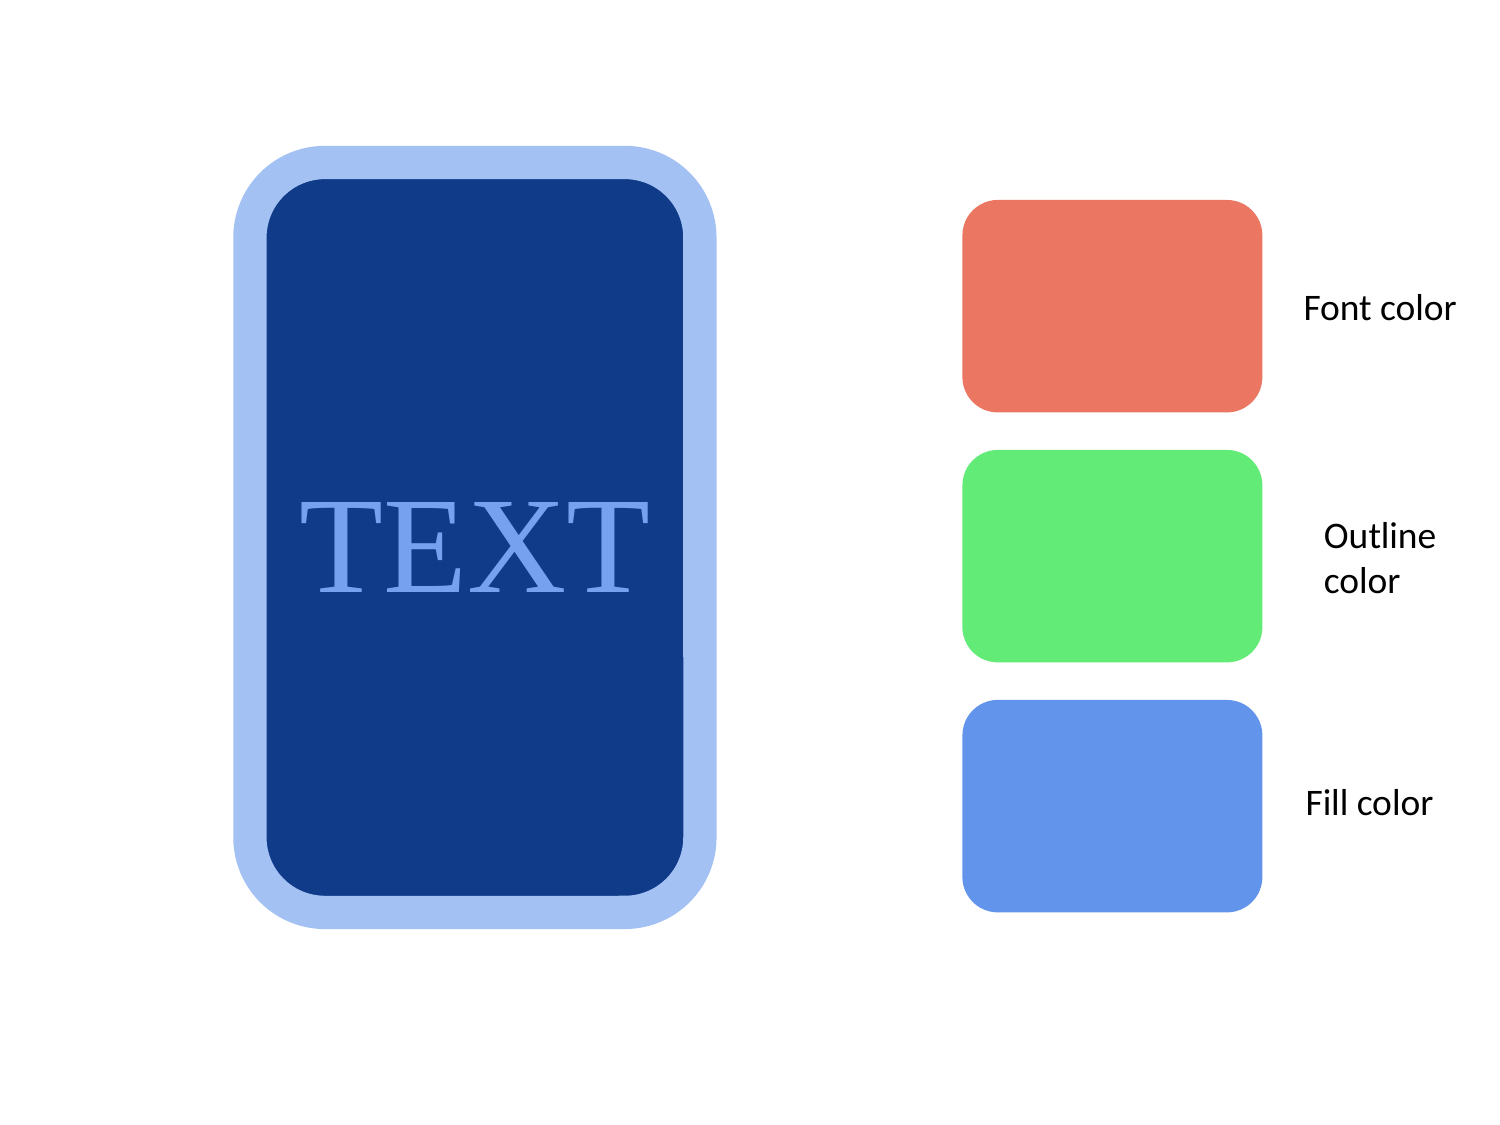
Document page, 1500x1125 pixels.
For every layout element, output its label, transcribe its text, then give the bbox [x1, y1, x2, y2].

text_box Fill color [1290, 770, 1449, 831]
text_box Font color [1288, 275, 1472, 336]
text_box [960, 197, 1265, 415]
text_box [960, 697, 1265, 915]
text_box Outline color [1309, 503, 1452, 608]
text_box [960, 447, 1265, 665]
text_box TEXT [247, 160, 703, 915]
